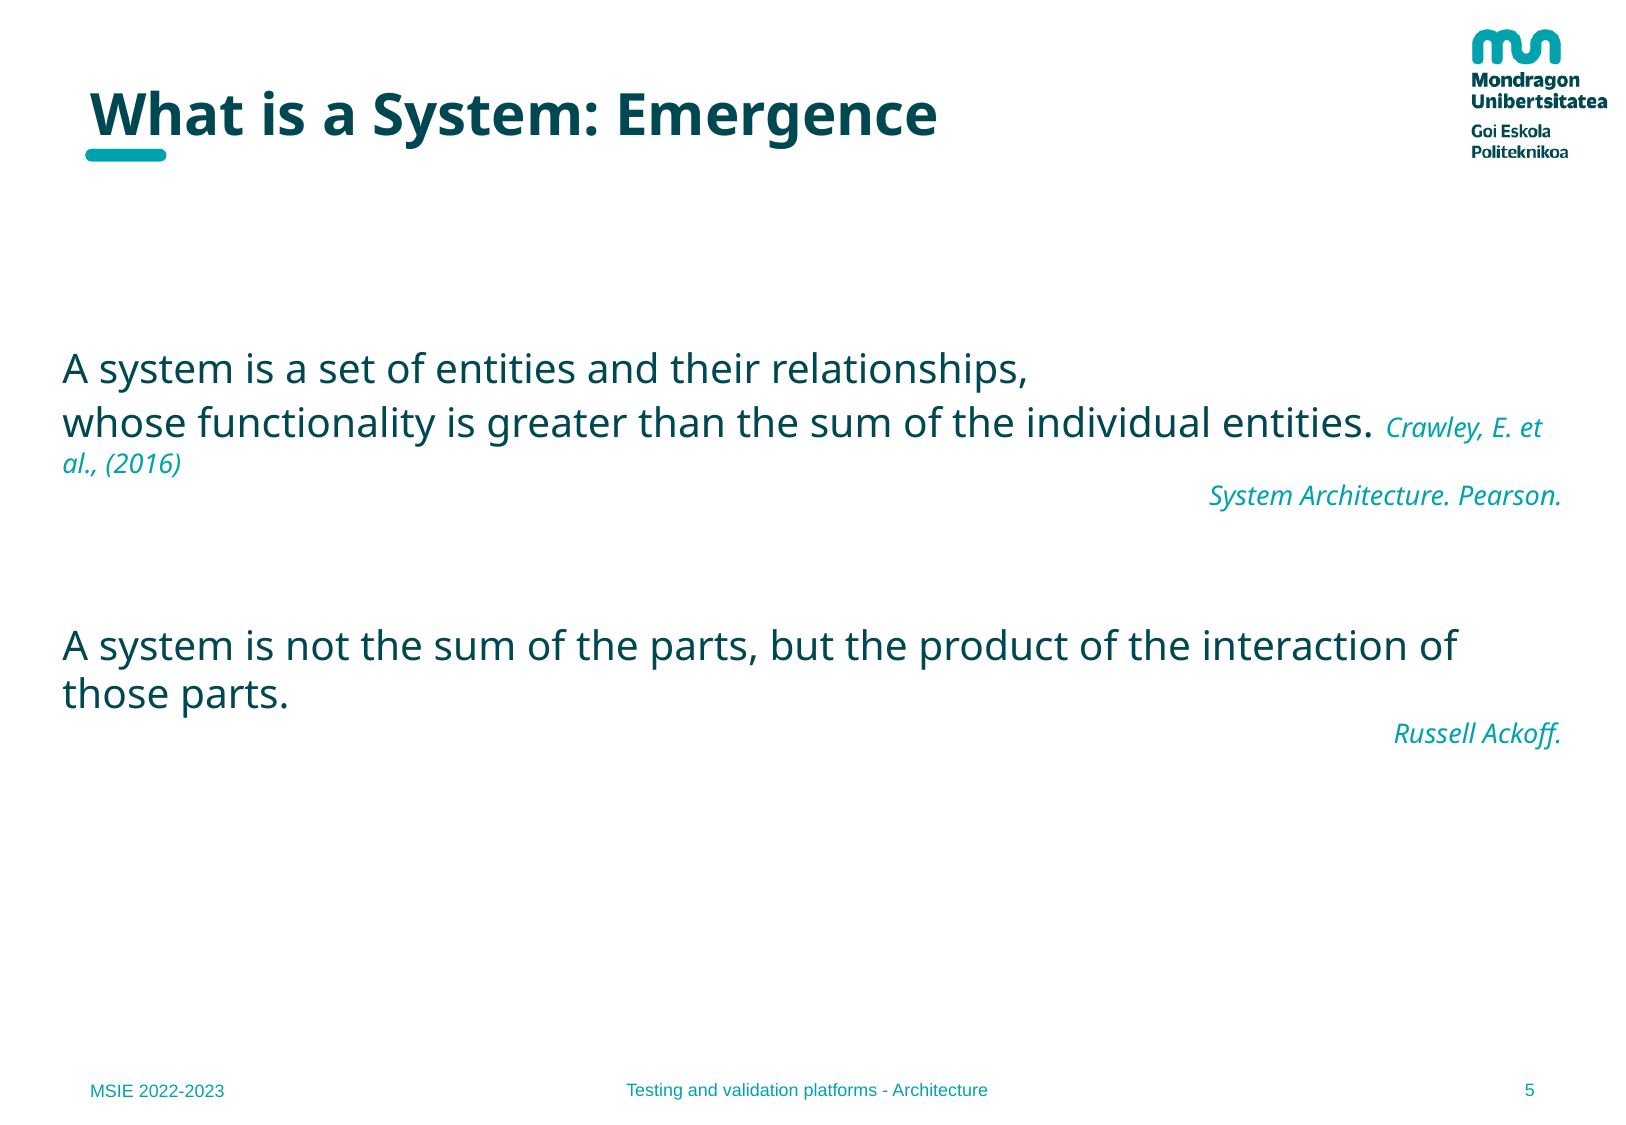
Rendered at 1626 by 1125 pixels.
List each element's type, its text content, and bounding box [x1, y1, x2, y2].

picture [1467, 22, 1612, 162]
title What is a System: Emergence [75, 77, 1438, 148]
footer Testing and validation platforms - Architecture [385, 1059, 1235, 1120]
slide_number 5 [1352, 1059, 1550, 1120]
slide_number MSIE 2022-2023 [75, 1060, 285, 1121]
text_box A system is a set of entities and their relationships, whose functionality is greater than the sum of the individual entities. Crawley, E. et al., (2016) System Architecture. Pearson. A system is not the sum of the parts, but the product of the interaction of those parts. Russell Ackoff. [46, 291, 1579, 758]
